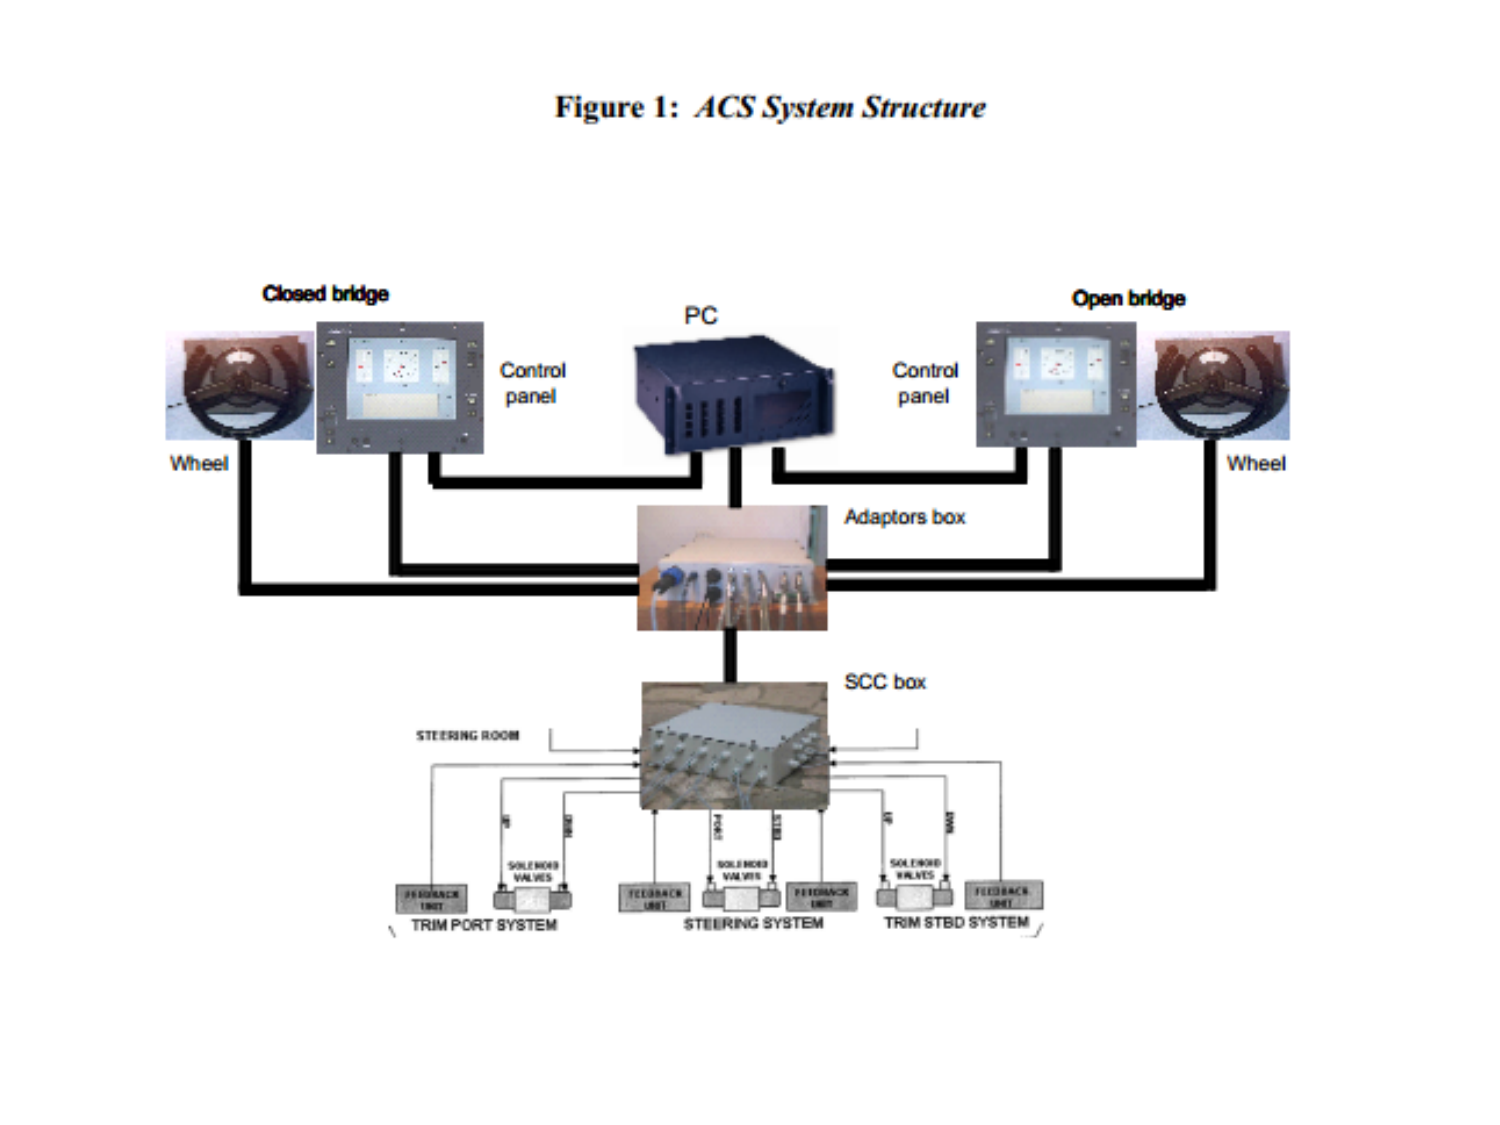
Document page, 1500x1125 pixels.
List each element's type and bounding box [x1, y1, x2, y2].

picture [149, 62, 1337, 1015]
